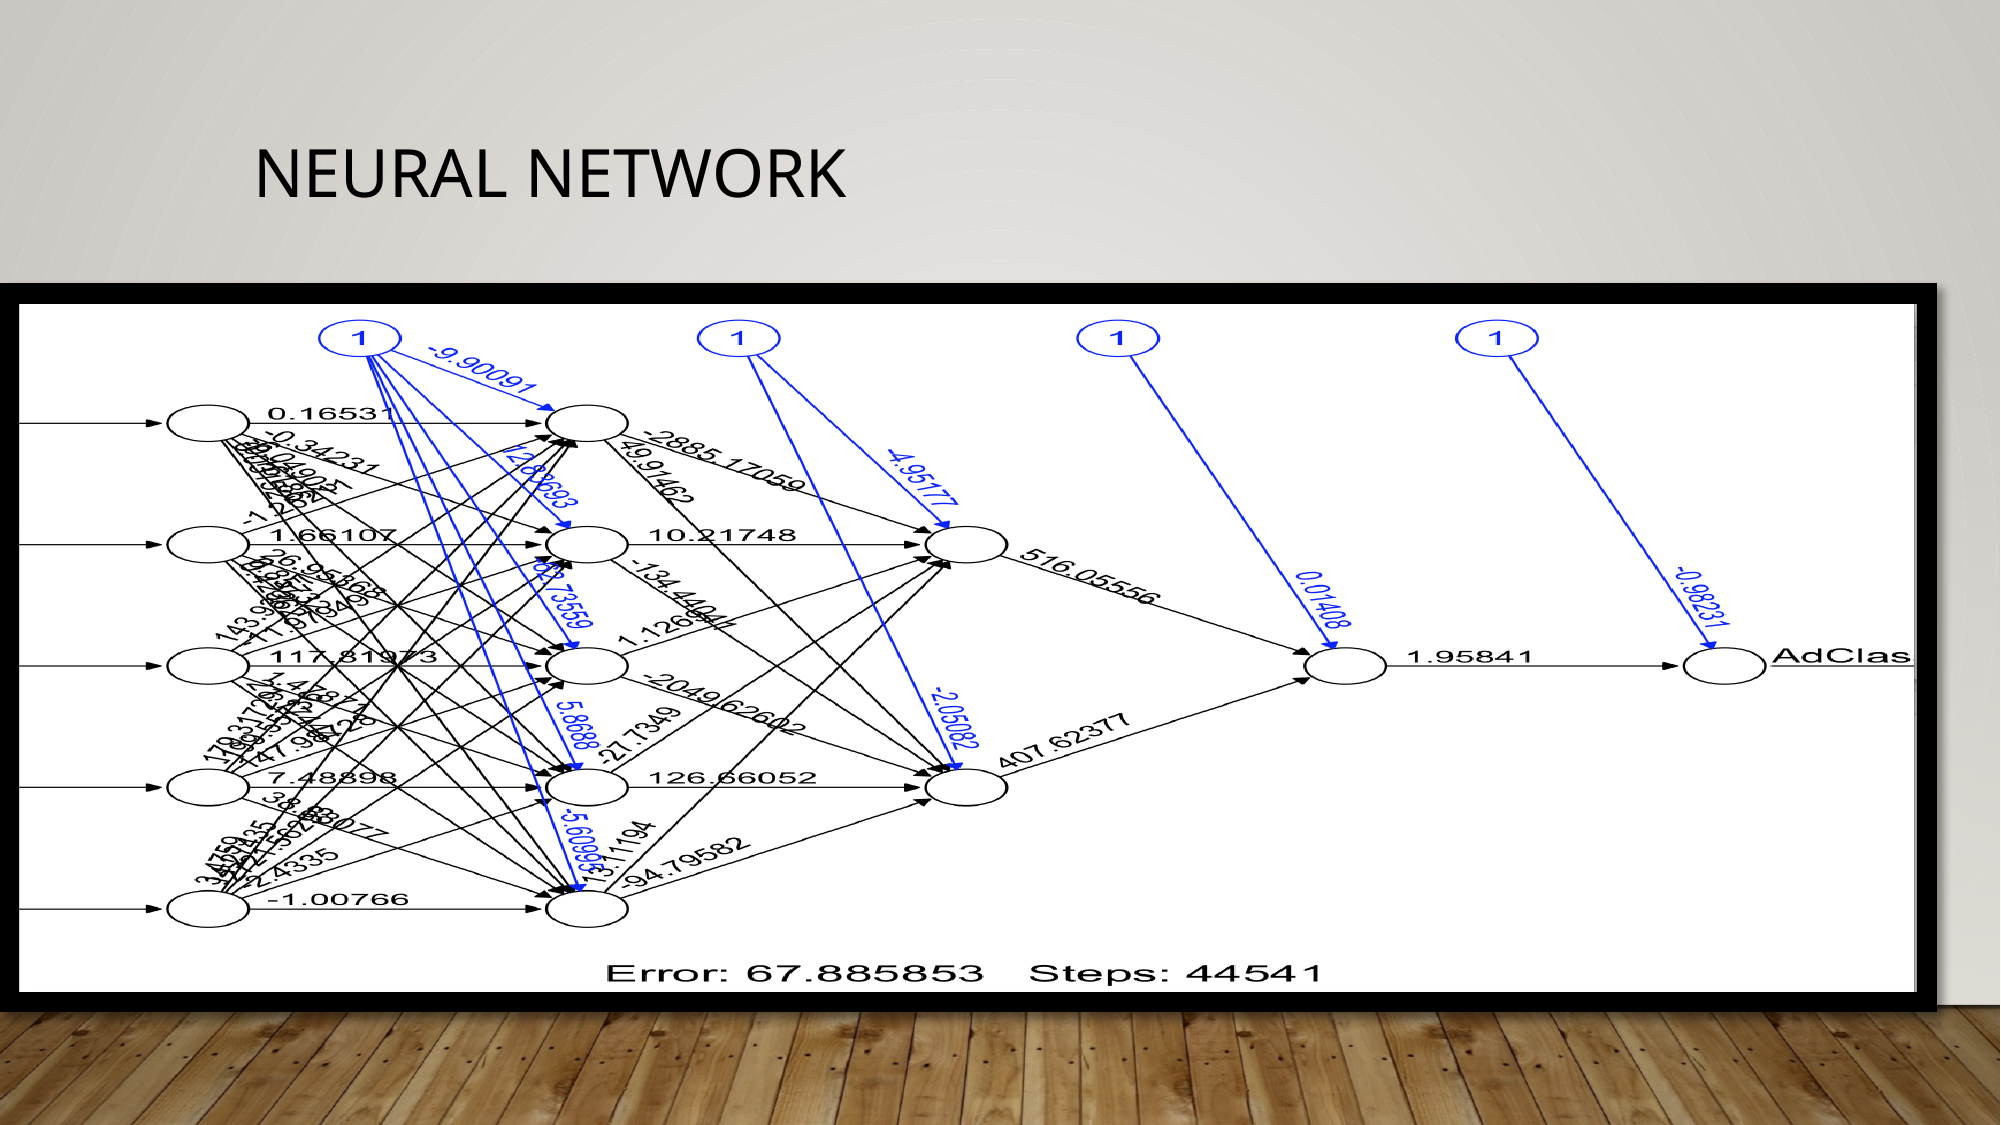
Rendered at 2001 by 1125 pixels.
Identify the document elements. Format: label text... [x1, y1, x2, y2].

title Neural Network [238, 131, 1814, 282]
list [19, 303, 1917, 992]
picture [0, 1005, 2000, 1125]
